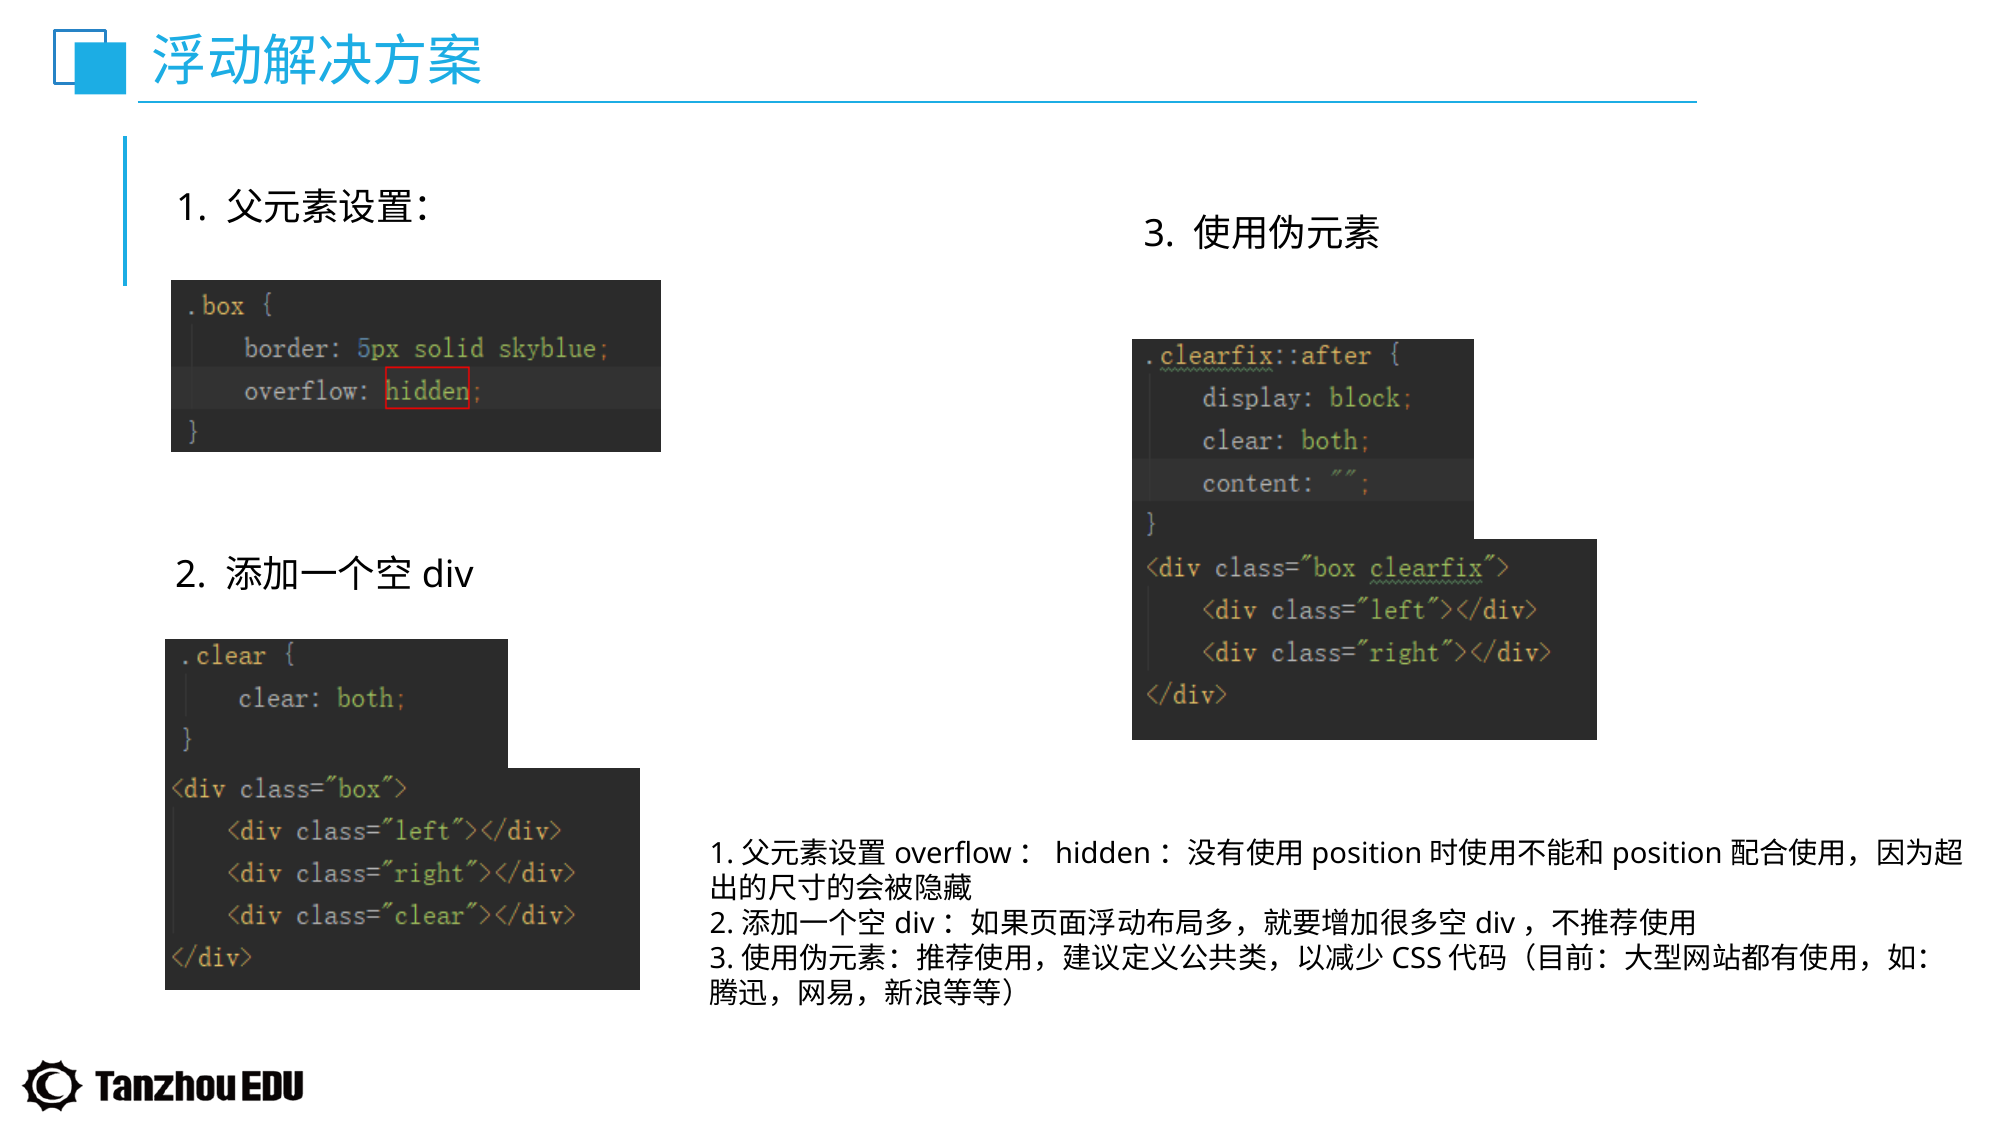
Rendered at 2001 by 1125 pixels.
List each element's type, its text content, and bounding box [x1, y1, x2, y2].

picture [164, 639, 641, 991]
text_box 浮动解决方案 [141, 34, 732, 90]
picture [2, 1031, 328, 1125]
text_box 1.父元素设置overflow：hidden：没有使用position时使用不能和position配合使用，因为超出的尺寸的会被隐藏 2.添加一个空div：如果页面浮动布局多，就要增加很多空div，不推荐使用 3.使用伪元素：推荐使用，建议定义公共类，以减少CSS代码（目前：大型网站都有使用，如：腾迅，网易，新浪等等） [694, 827, 1979, 1017]
text_box 3. 使用伪元素 [1128, 201, 1396, 262]
picture [171, 280, 662, 452]
picture [1132, 339, 1597, 741]
text_box 2. 添加一个空div [160, 543, 489, 603]
text_box 1. 父元素设置： [161, 175, 467, 236]
